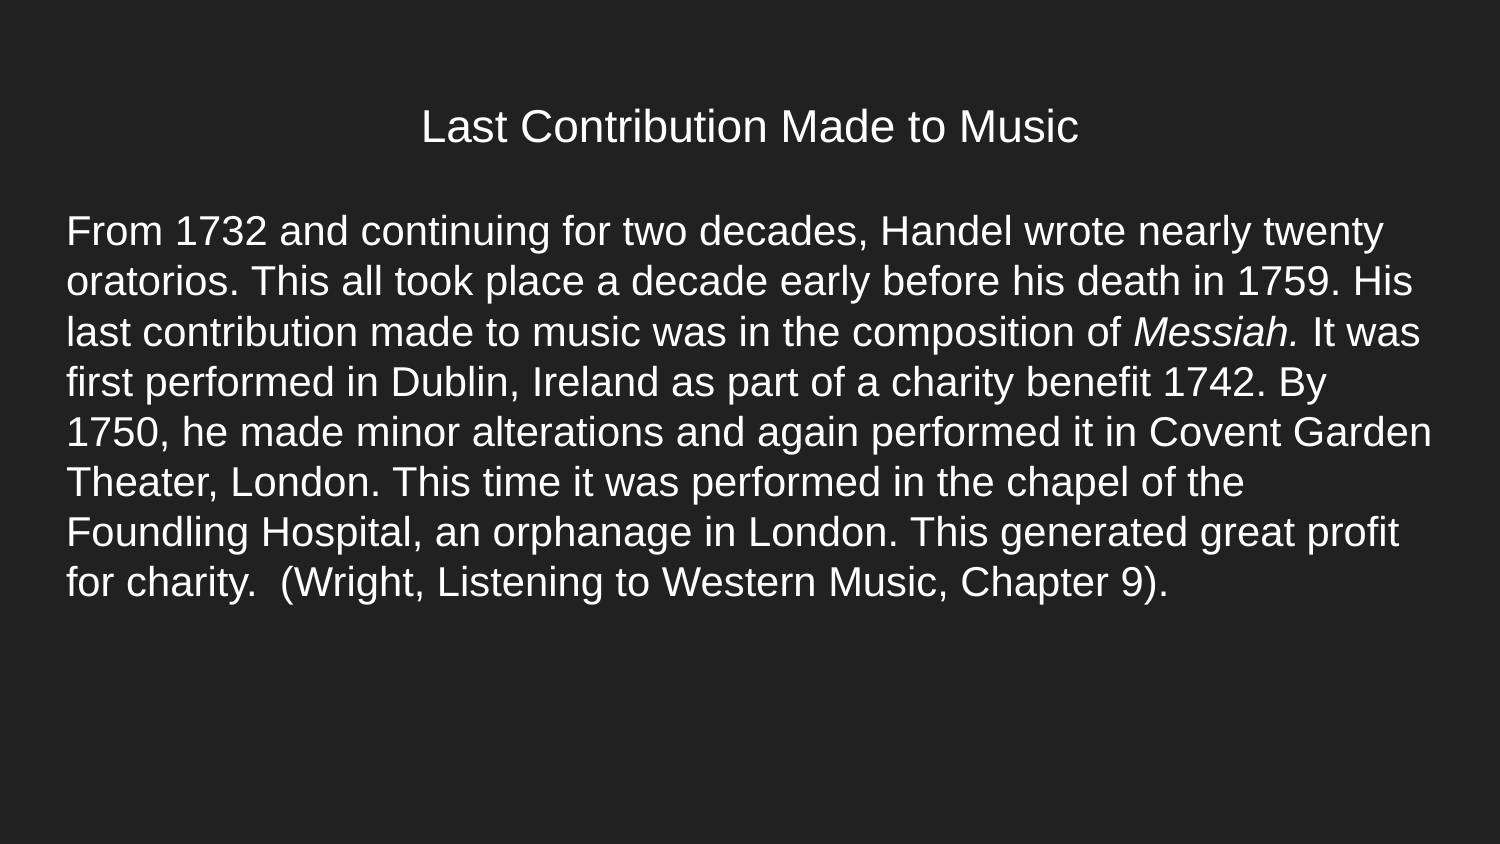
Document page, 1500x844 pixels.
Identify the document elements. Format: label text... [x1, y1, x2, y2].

list From 1732 and continuing for two decades, Handel wrote nearly twenty oratorios. This all took place a decade early before his death in 1759. His last contribution made to music was in the composition of Messiah. It was first performed in Dublin, Ireland as part of a charity benefit 1742. By 1750, he made minor alterations and again performed it in Covent Garden Theater, London. This time it was performed in the chapel of the Foundling Hospital, an orphanage in London. This generated great profit for charity. (Wright, Listening to Western Music, Chapter 9). [51, 189, 1449, 750]
title Last Contribution Made to Music [51, 72, 1449, 167]
